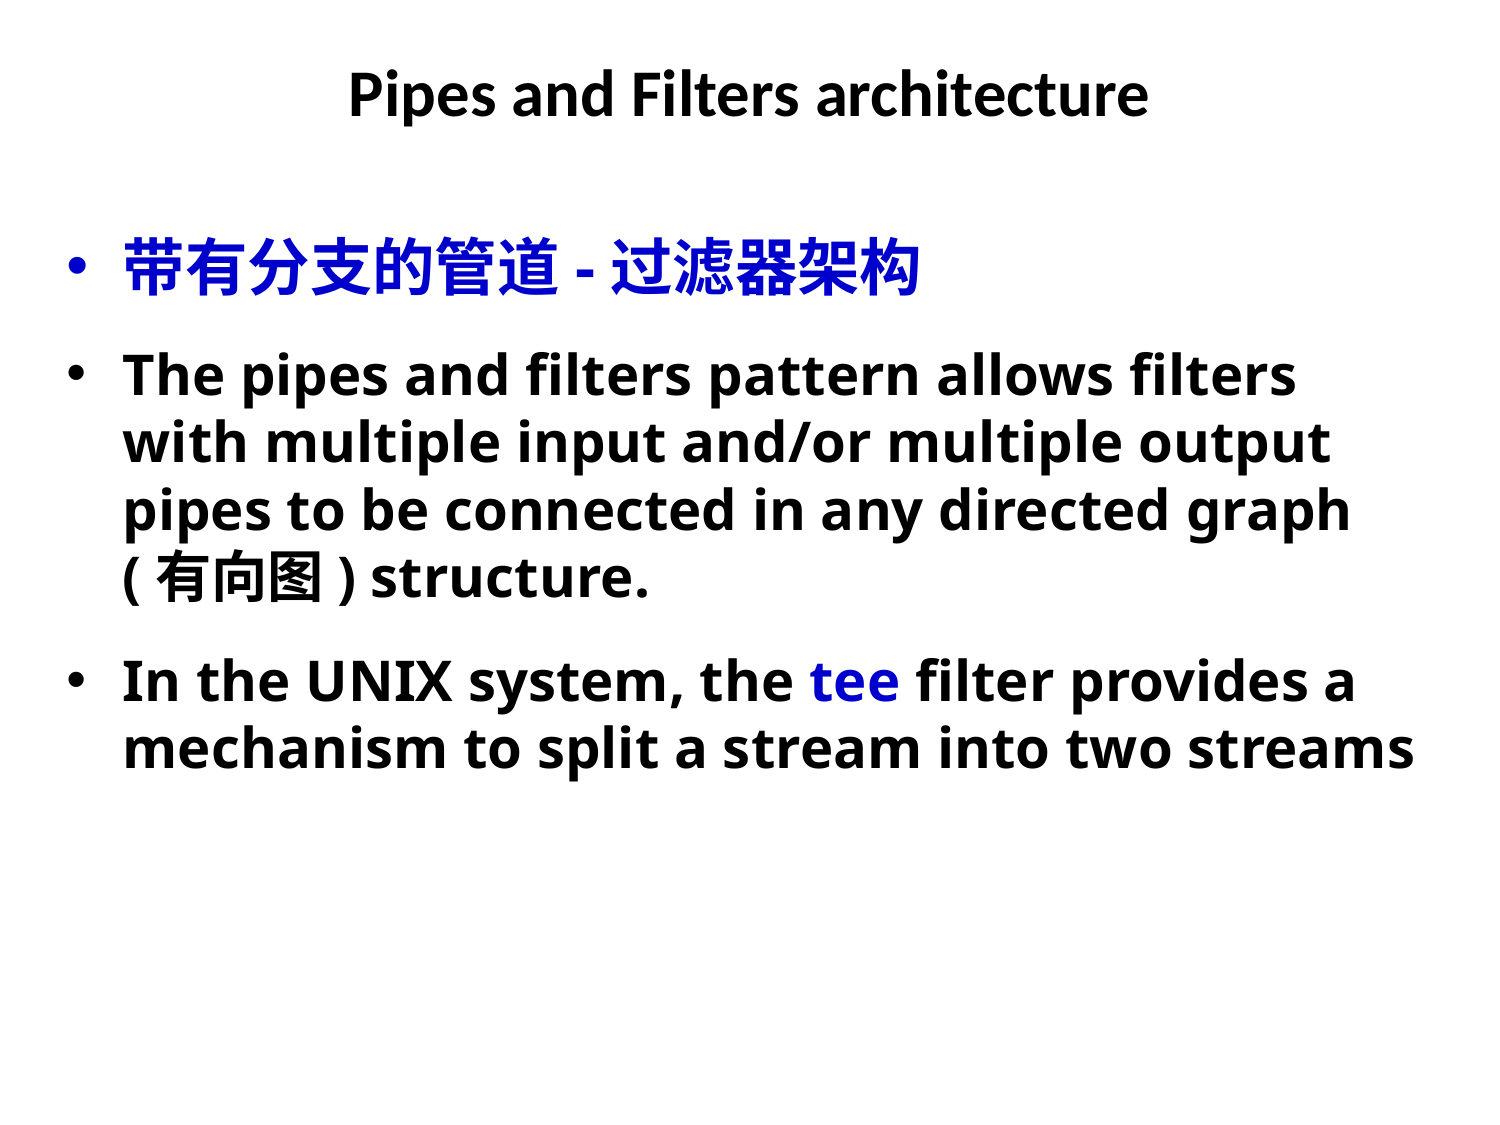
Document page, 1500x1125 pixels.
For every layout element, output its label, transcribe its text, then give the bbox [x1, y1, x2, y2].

list 带有分支的管道-过滤器架构 The pipes and filters pattern allows filters with multiple input and/or multiple output pipes to be connected in any directed graph (有向图) structure. In the UNIX system, the tee filter provides a mechanism to split a stream into two streams [51, 219, 1447, 823]
text_box Pipes and Filters architecture [74, 42, 1425, 126]
